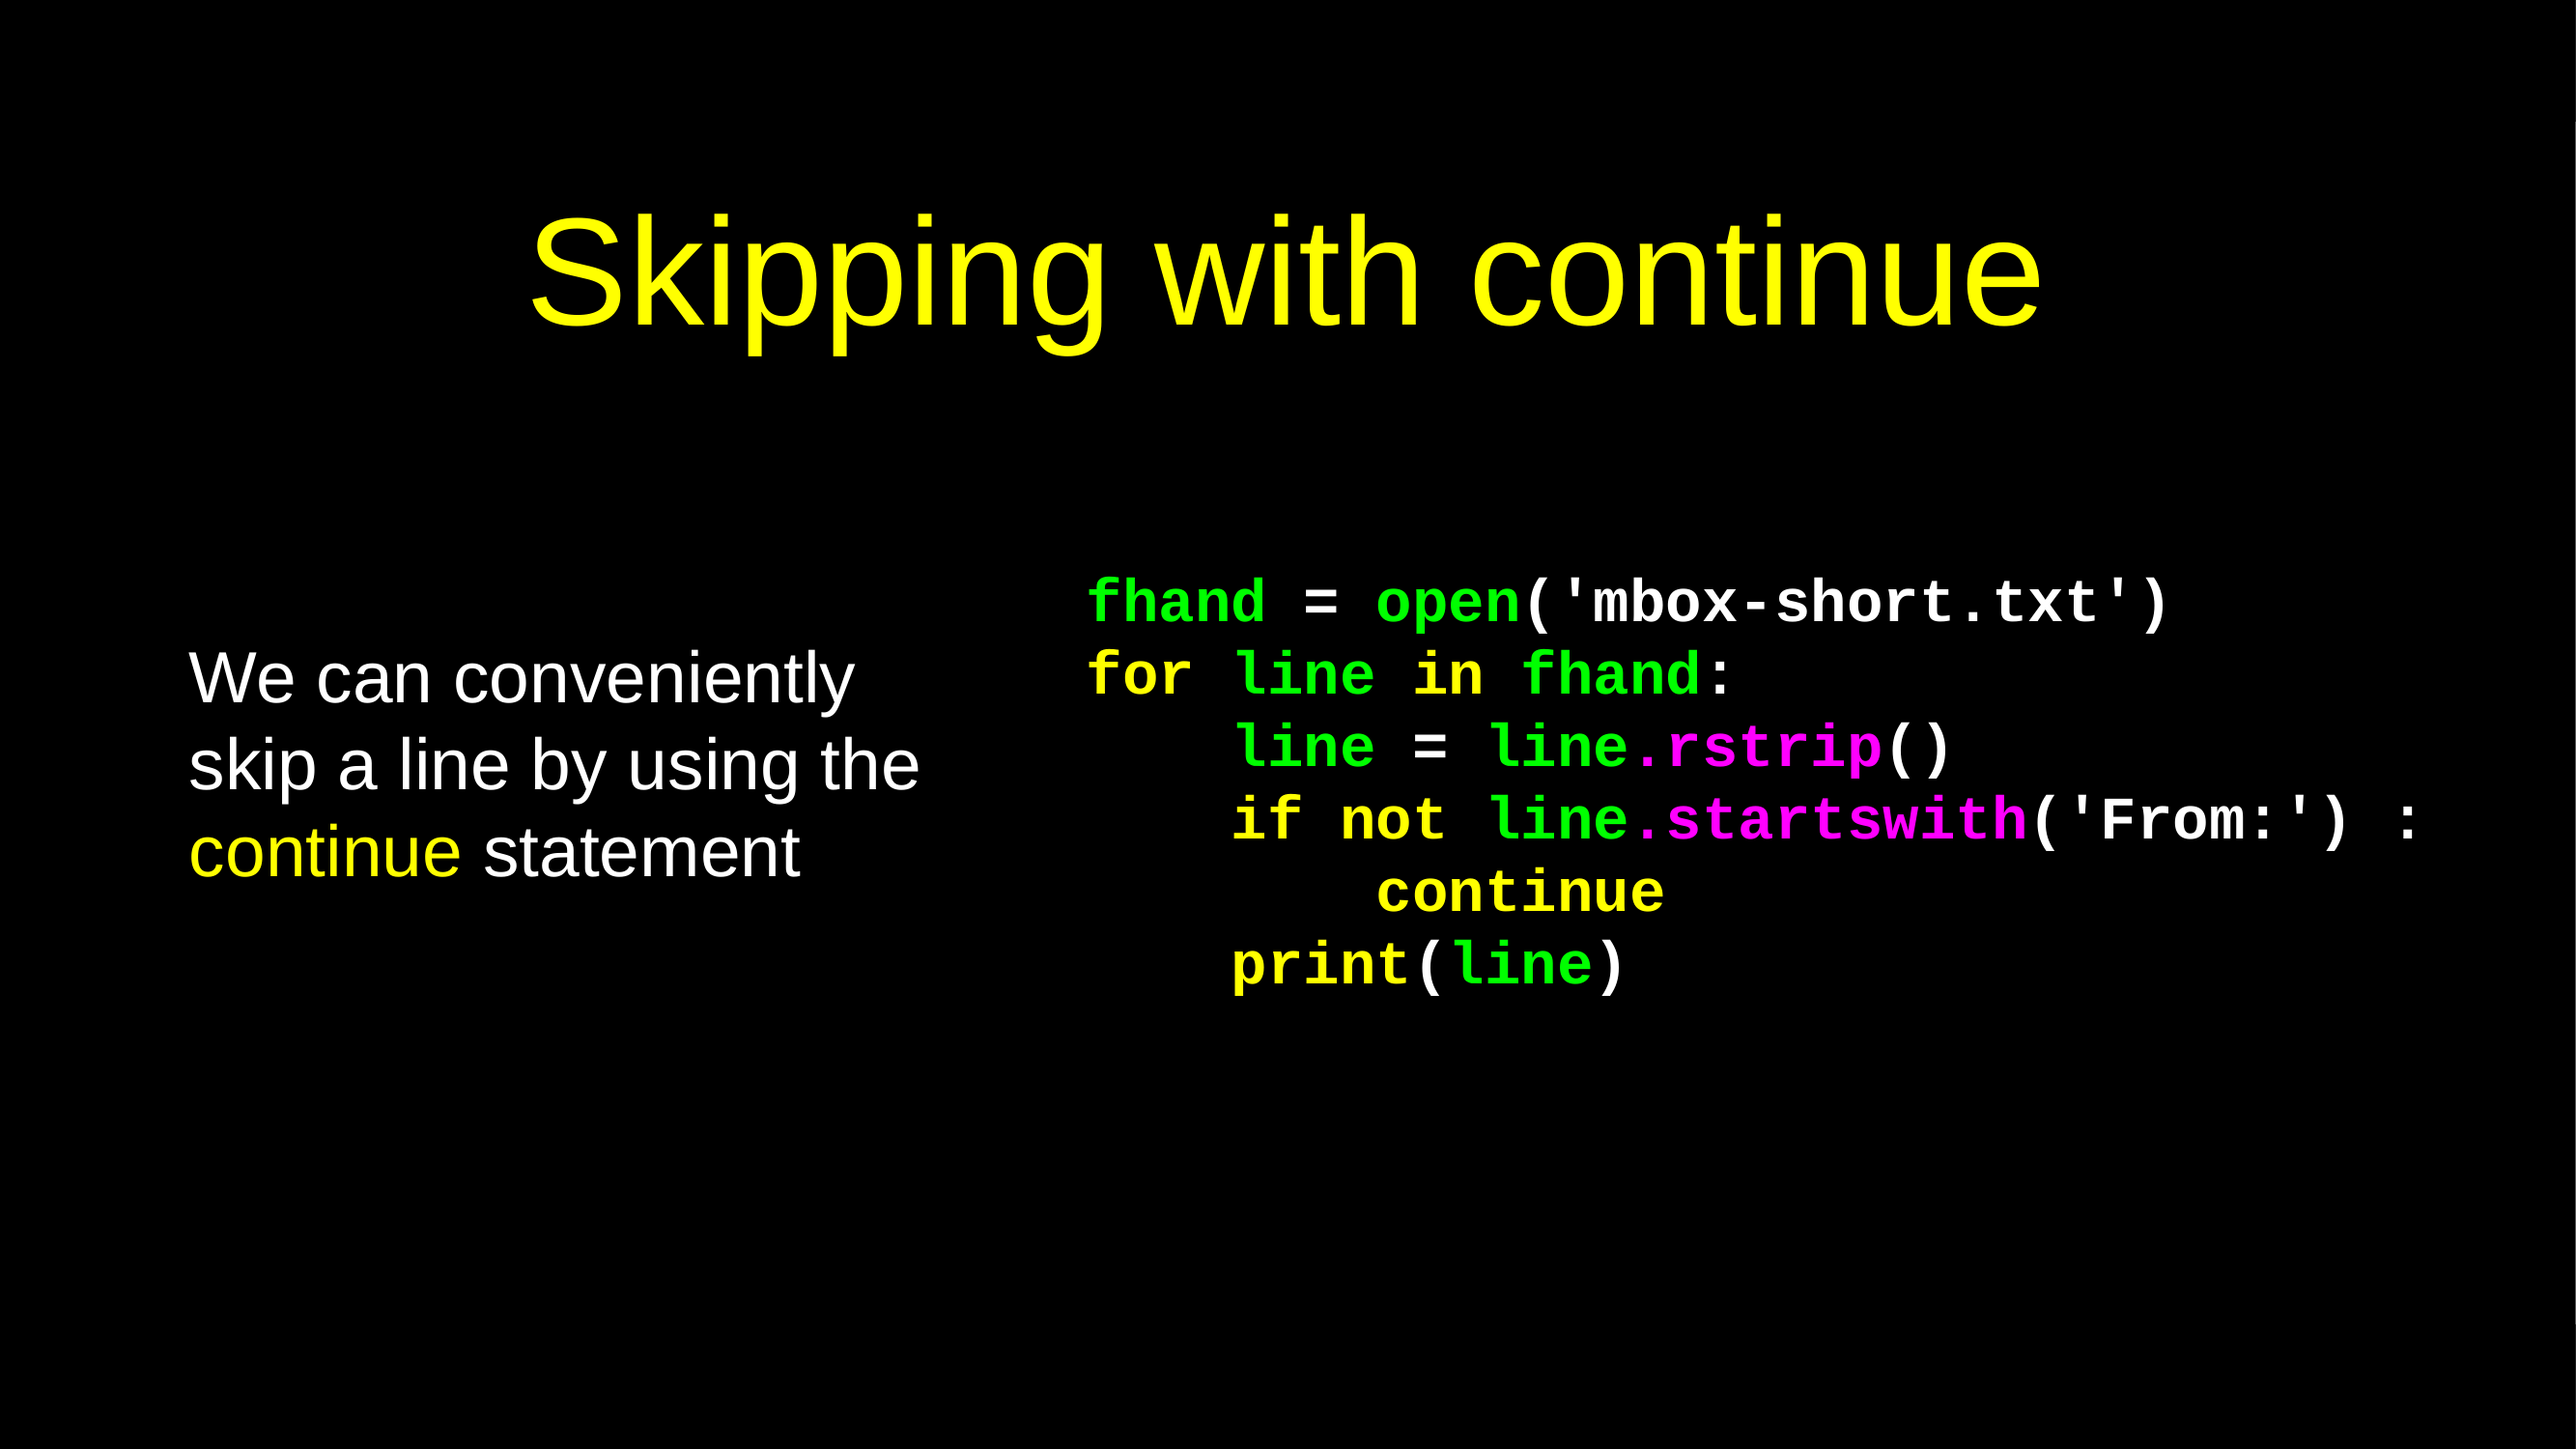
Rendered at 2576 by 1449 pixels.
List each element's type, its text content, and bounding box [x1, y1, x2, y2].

title Skipping with continue [183, 125, 2391, 403]
text_box fhand = open('mbox-short.txt') for line in fhand: line = line.rstrip() if not line.startswith('From:') : continue print(line) [1086, 515, 2491, 1042]
list We can conveniently skip a line by using the continue statement [183, 513, 967, 1009]
